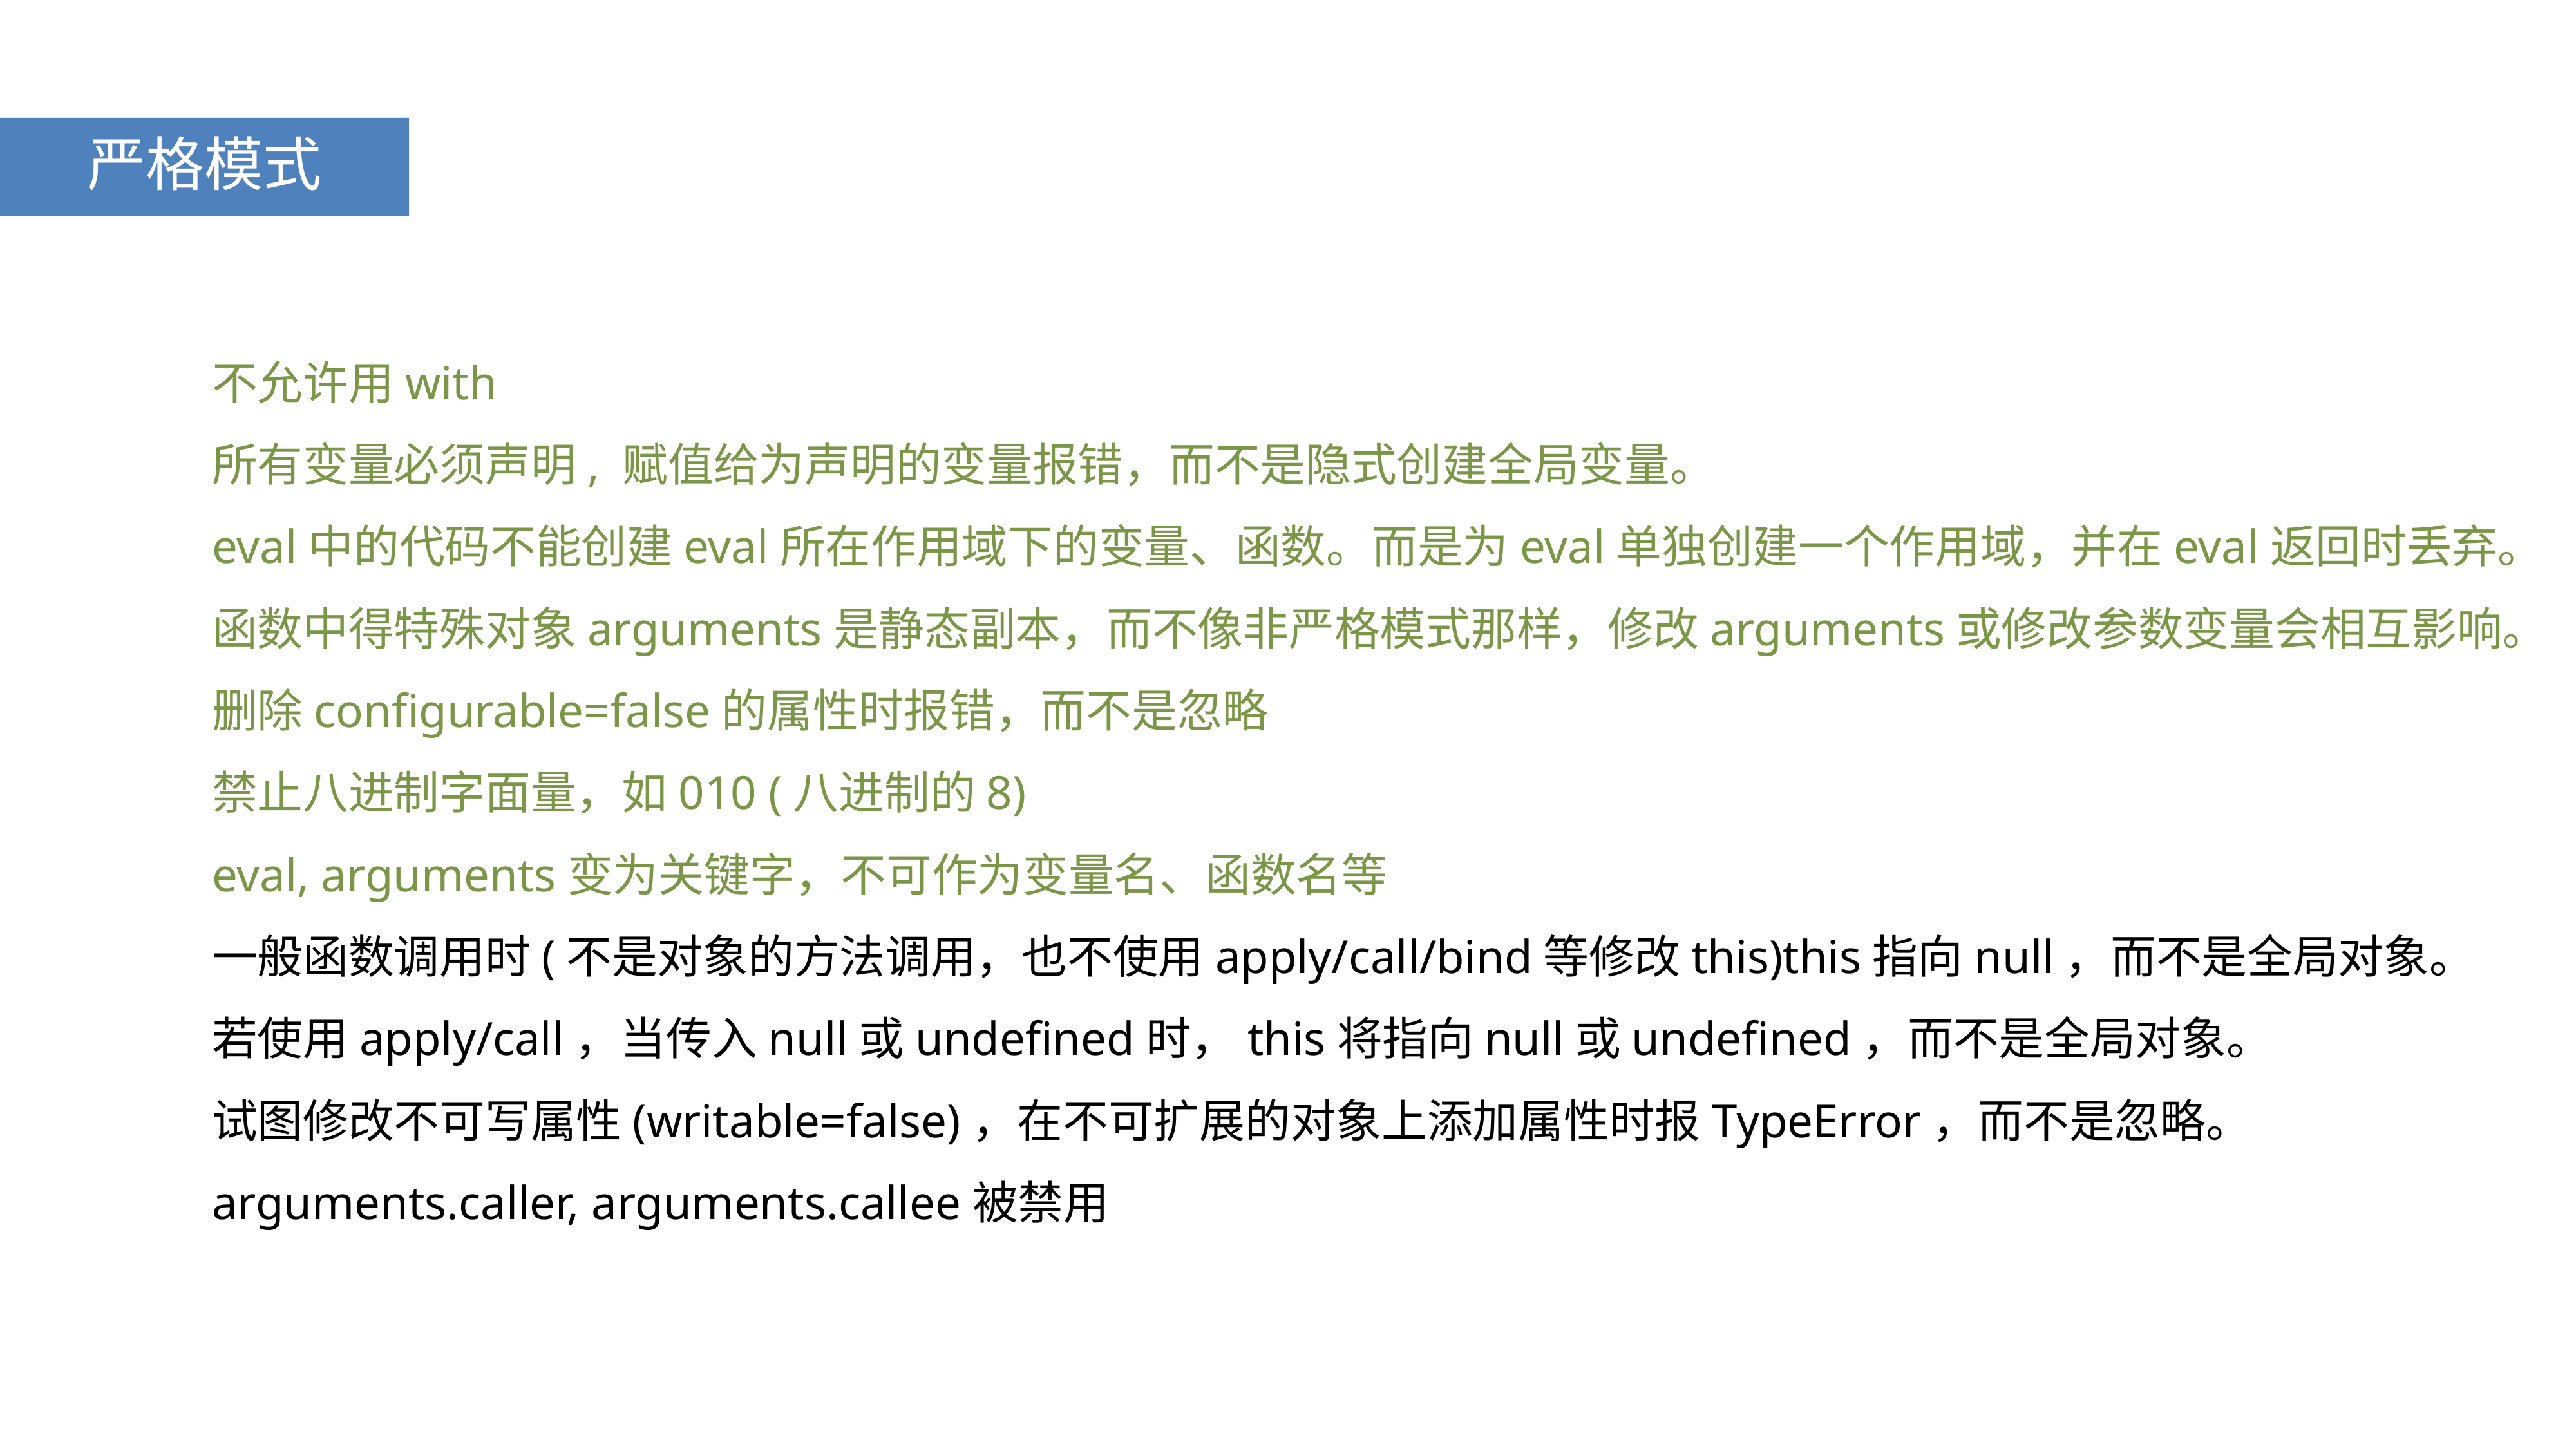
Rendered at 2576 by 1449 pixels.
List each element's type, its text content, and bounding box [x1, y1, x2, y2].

text_box 不允许用with 所有变量必须声明, 赋值给为声明的变量报错，而不是隐式创建全局变量。 eval中的代码不能创建eval所在作用域下的变量、函数。而是为eval单独创建一个作用域，并在eval返回时丢弃。 函数中得特殊对象arguments是静态副本，而不像非严格模式那样，修改arguments或修改参数变量会相互影响。 删除configurable=false的属性时报错，而不是忽略 禁止八进制字面量，如010 (八进制的8) eval, arguments变为关键字，不可作为变量名、函数名等 一般函数调用时(不是对象的方法调用，也不使用apply/call/bind等修改this)this指向null，而不是全局对象。 若使用apply/call，当传入null或undefined时，this将指向null或undefined，而不是全局对象。 试图修改不可写属性(writable=false)，在不可扩展的对象上添加属性时报TypeError，而不是忽略。 arguments.caller, arguments.callee被禁用 [202, 316, 2576, 1238]
text_box 严格模式 [0, 117, 410, 216]
